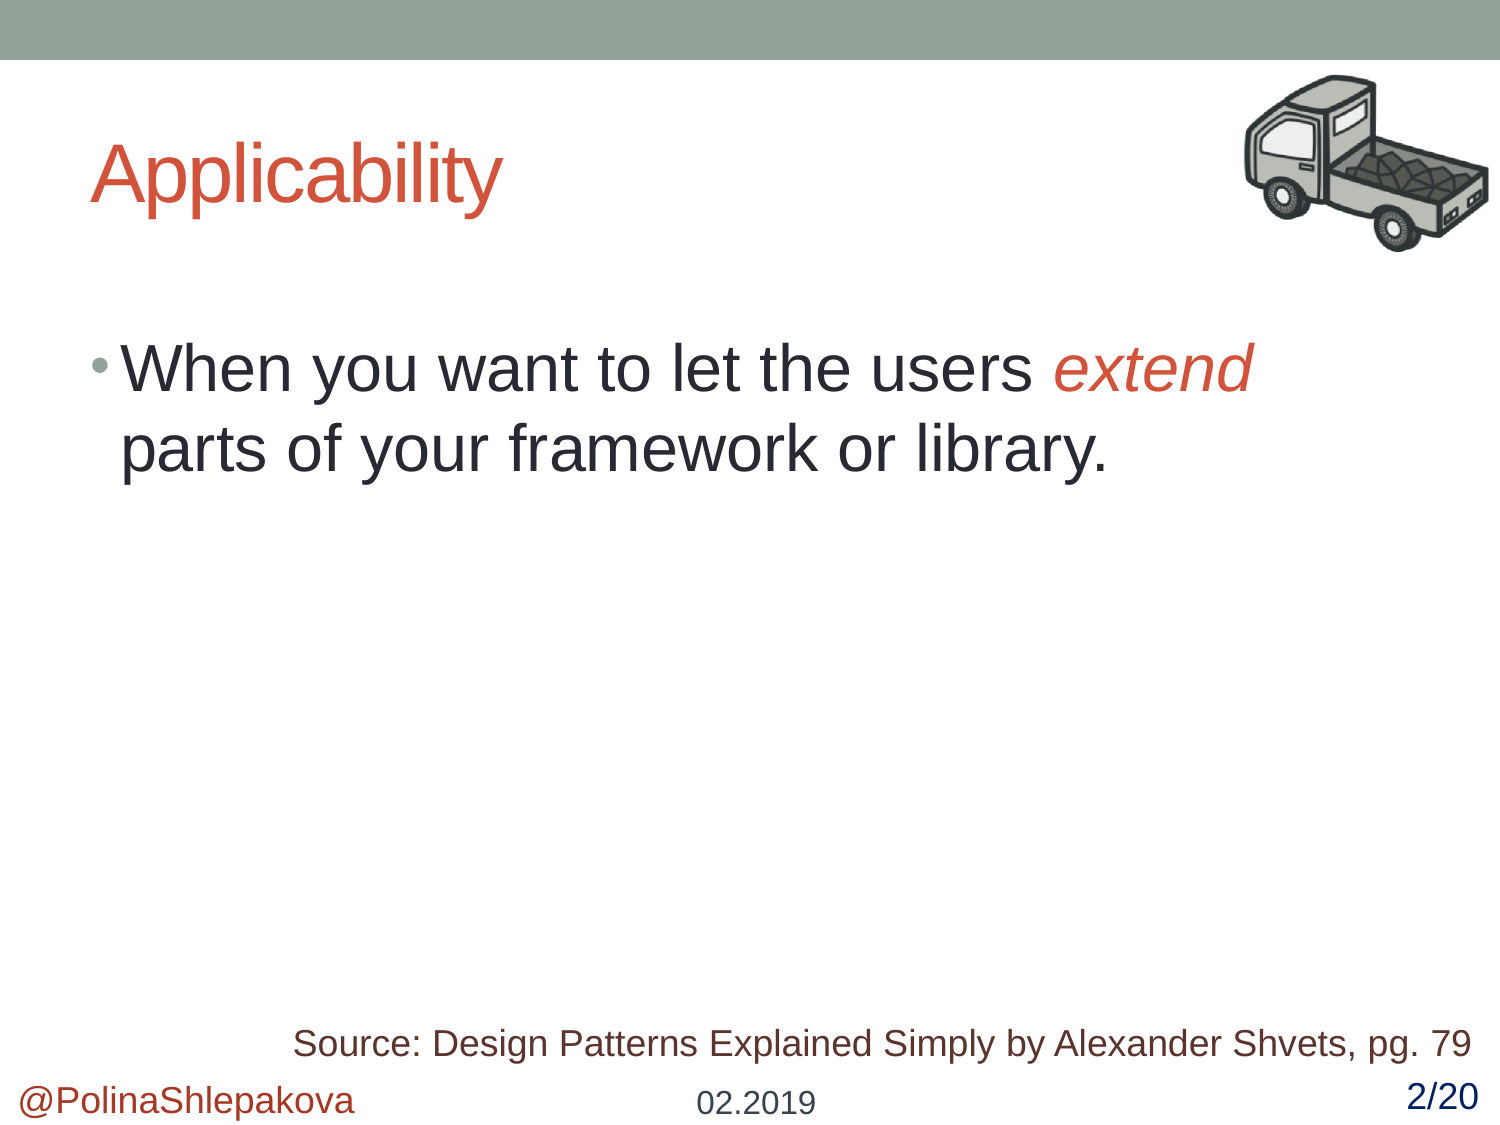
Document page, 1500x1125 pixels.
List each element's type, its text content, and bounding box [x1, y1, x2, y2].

text_box @PolinaShlepakova [2, 1068, 370, 1125]
title Applicability [75, 87, 1188, 250]
text_box Source: Design Patterns Explained Simply by Alexander Shvets, pg. 79 [277, 1011, 1488, 1072]
list When you want to let the users extend parts of your framework or library. [75, 317, 1425, 894]
picture [1236, 66, 1496, 256]
text_box 2/20 [1391, 1064, 1495, 1125]
text_box 02.2019 [681, 1073, 832, 1125]
